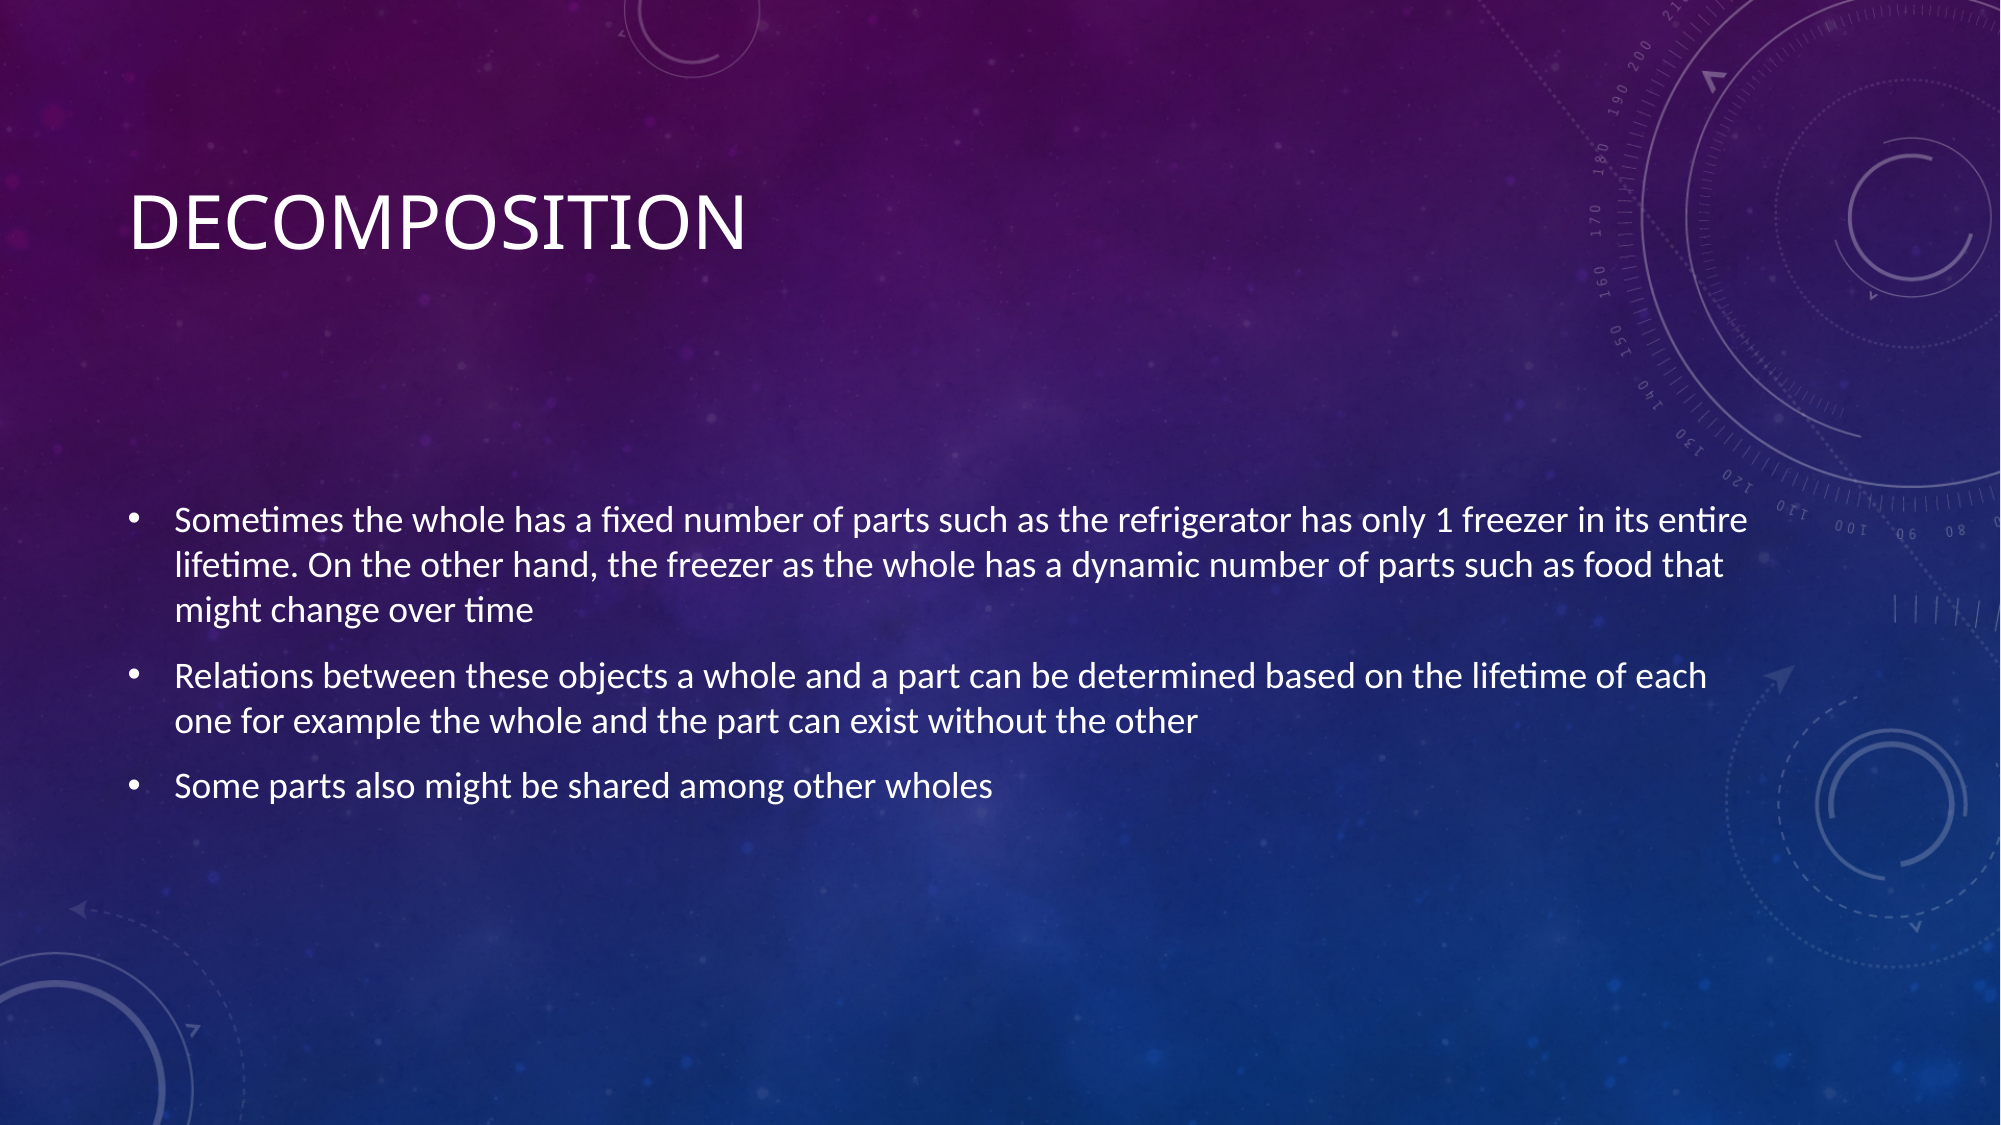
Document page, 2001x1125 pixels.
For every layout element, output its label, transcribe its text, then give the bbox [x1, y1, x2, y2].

title Decomposition [112, 99, 1775, 339]
picture [0, 0, 2001, 1125]
list Sometimes the whole has a fixed number of parts such as the refrigerator has only 1 freezer in its entire lifetime. On the other hand, the freezer as the whole has a dynamic number of parts such as food that might change over time Relations between these objects a whole and a part can be determined based on the lifetime of each one for example the whole and the part can exist without the other Some parts also might be shared among other wholes [112, 351, 1775, 950]
